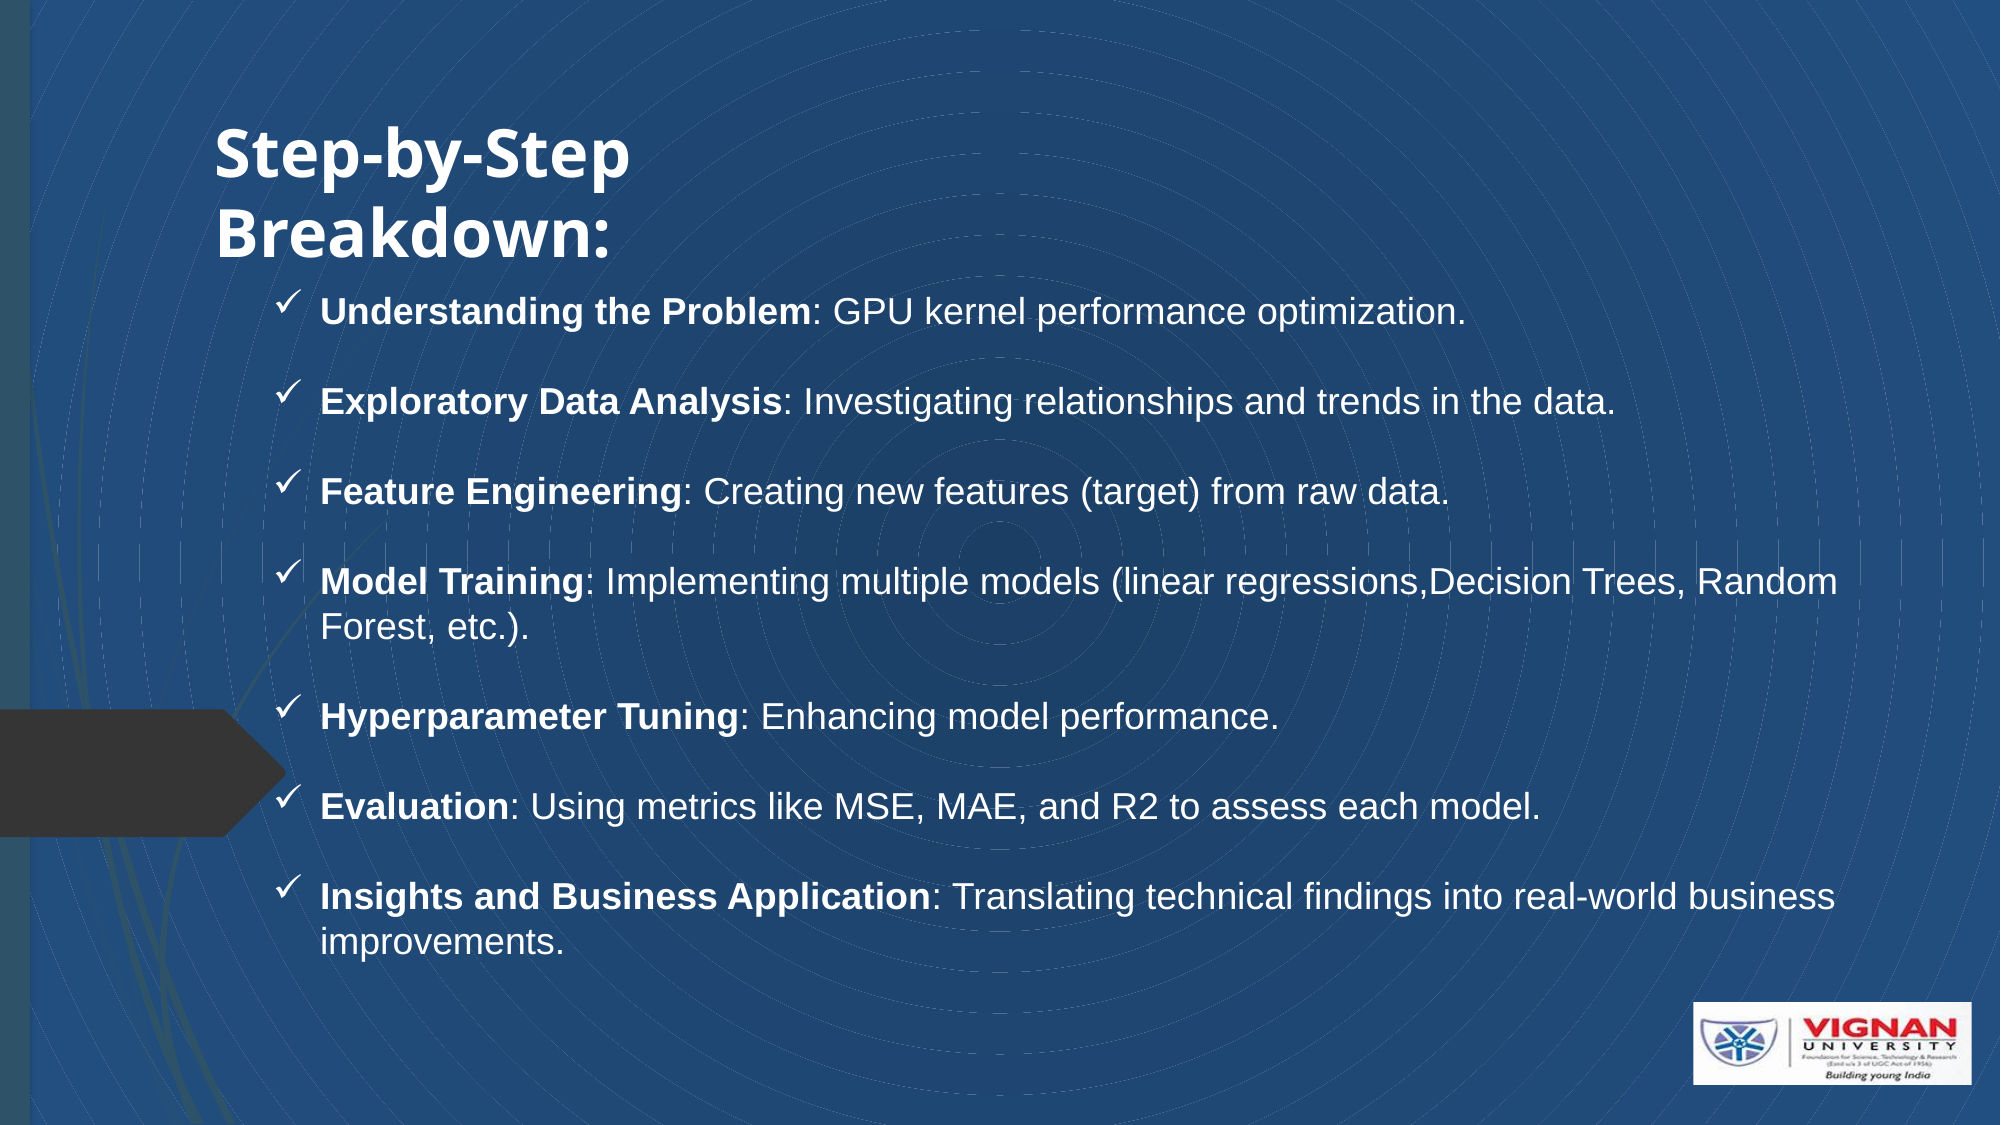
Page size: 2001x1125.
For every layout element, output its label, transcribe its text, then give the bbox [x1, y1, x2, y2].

text_box Understanding the Problem: GPU kernel performance optimization. Exploratory Data Analysis: Investigating relationships and trends in the data. Feature Engineering: Creating new features (target) from raw data. Model Training: Implementing multiple models (linear regressions,Decision Trees, Random Forest, etc.). Hyperparameter Tuning: Enhancing model performance. Evaluation: Using metrics like MSE, MAE, and R2 to assess each model. Insights and Business Application: Translating technical findings into real-world business improvements. [258, 280, 1881, 970]
text_box Step-by-Step Breakdown: [200, 103, 1055, 358]
picture [1693, 1001, 1972, 1086]
